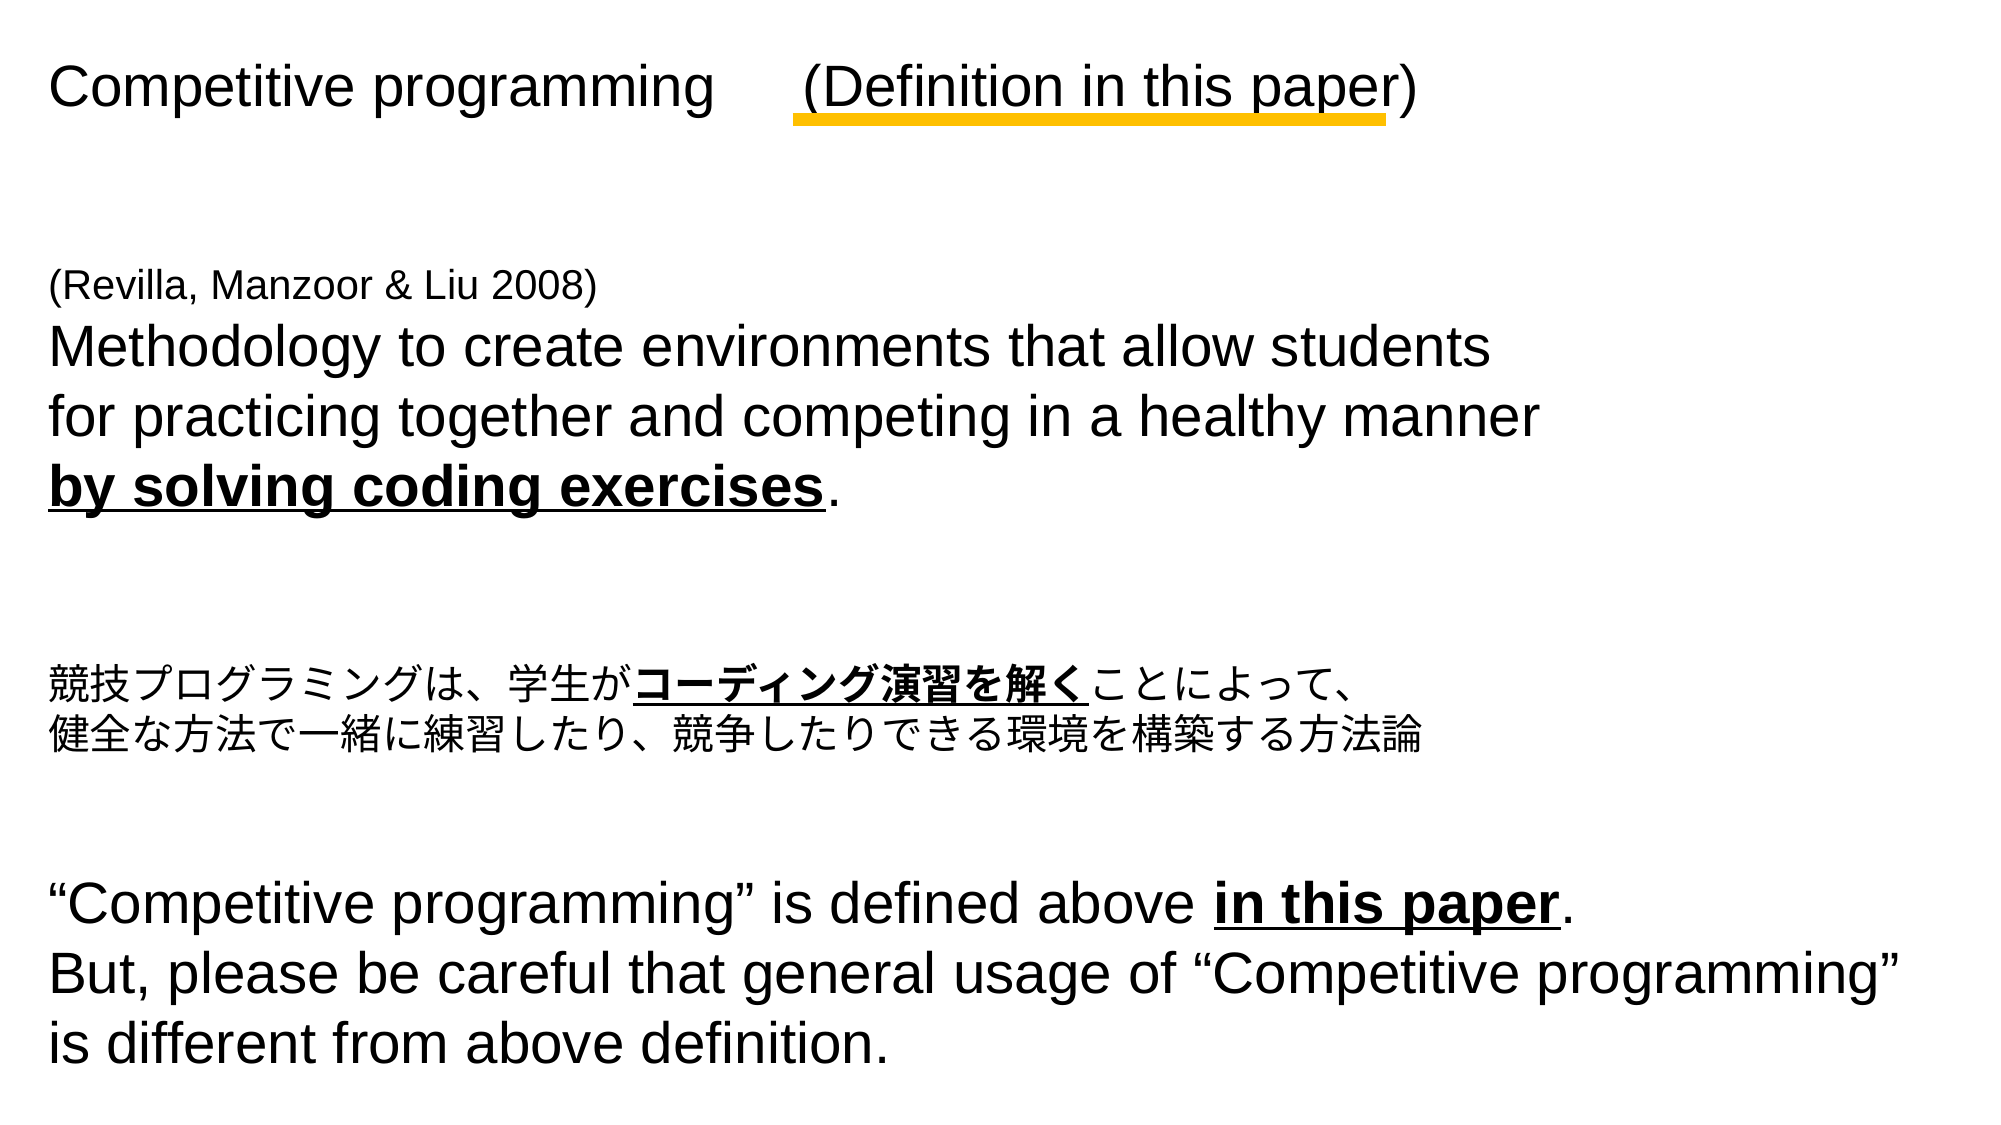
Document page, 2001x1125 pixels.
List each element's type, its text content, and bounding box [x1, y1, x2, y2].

text_box “Competitive programming” is defined above in this paper. But, please be careful that general usage of “Competitive programming” is different from above definition. [33, 857, 2000, 1083]
text_box Competitive programming (Definition in this paper) (Revilla, Manzoor & Liu 2008) Methodology to create environments that allow students for practicing together and competing in a healthy manner by solving coding exercises. 競技プログラミングは、学生がコーディング演習を解くことによって、 健全な方法で一緒に練習したり、競争したりできる環境を構築する方法論 [33, 40, 2000, 766]
